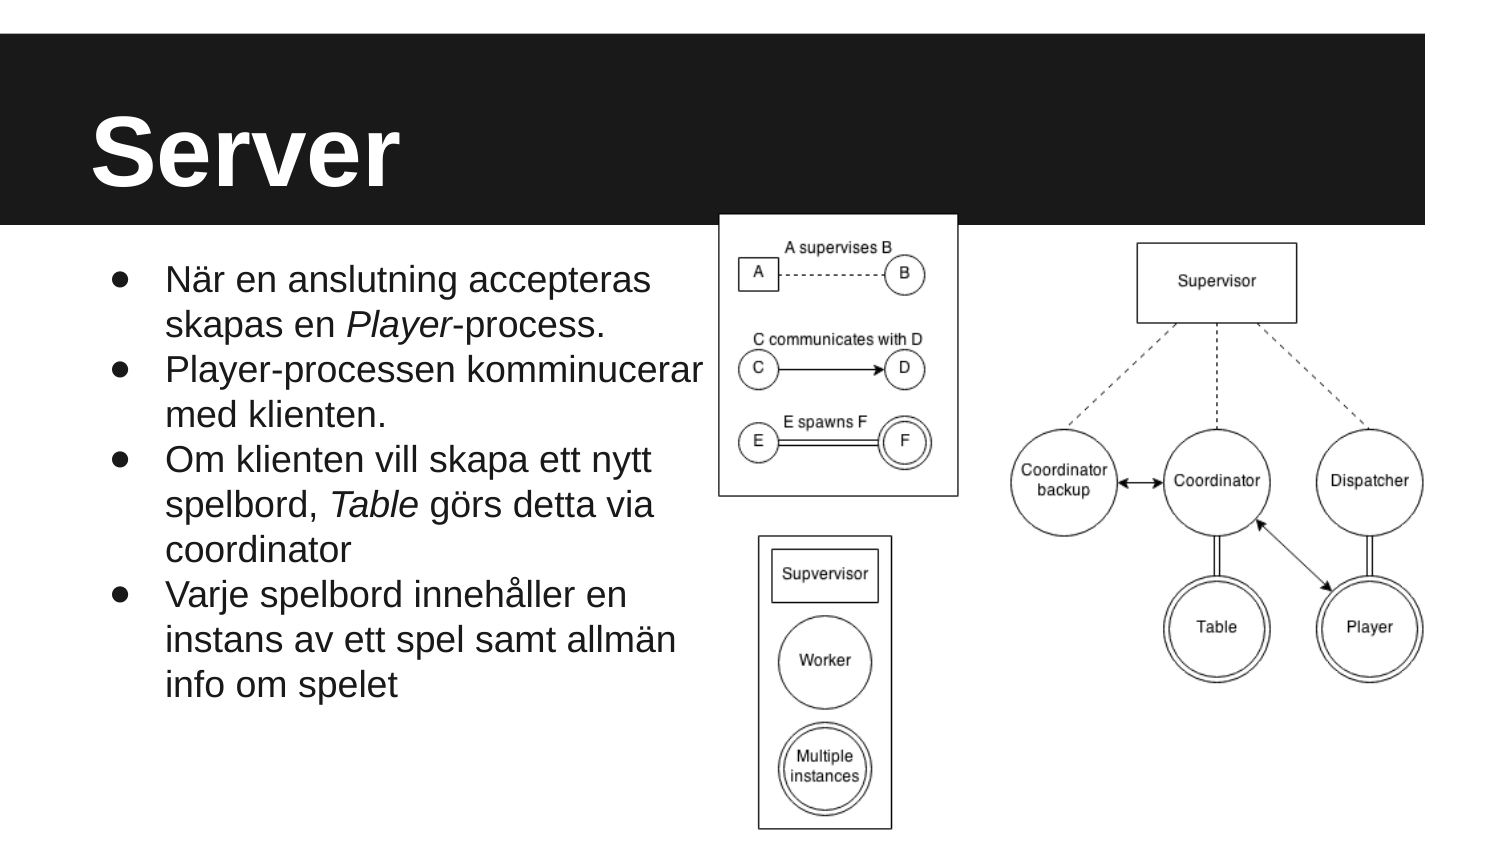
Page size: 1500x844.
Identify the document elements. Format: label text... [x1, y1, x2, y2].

list När en anslutning accepteras skapas en Player-process. Player-processen komminucerar med klienten. Om klienten vill skapa ett nytt spelbord, Table görs detta via coordinator Varje spelbord innehåller en instans av ett spel samt allmän info om spelet [75, 239, 711, 808]
title Server [75, 33, 1425, 221]
picture [716, 212, 1426, 835]
